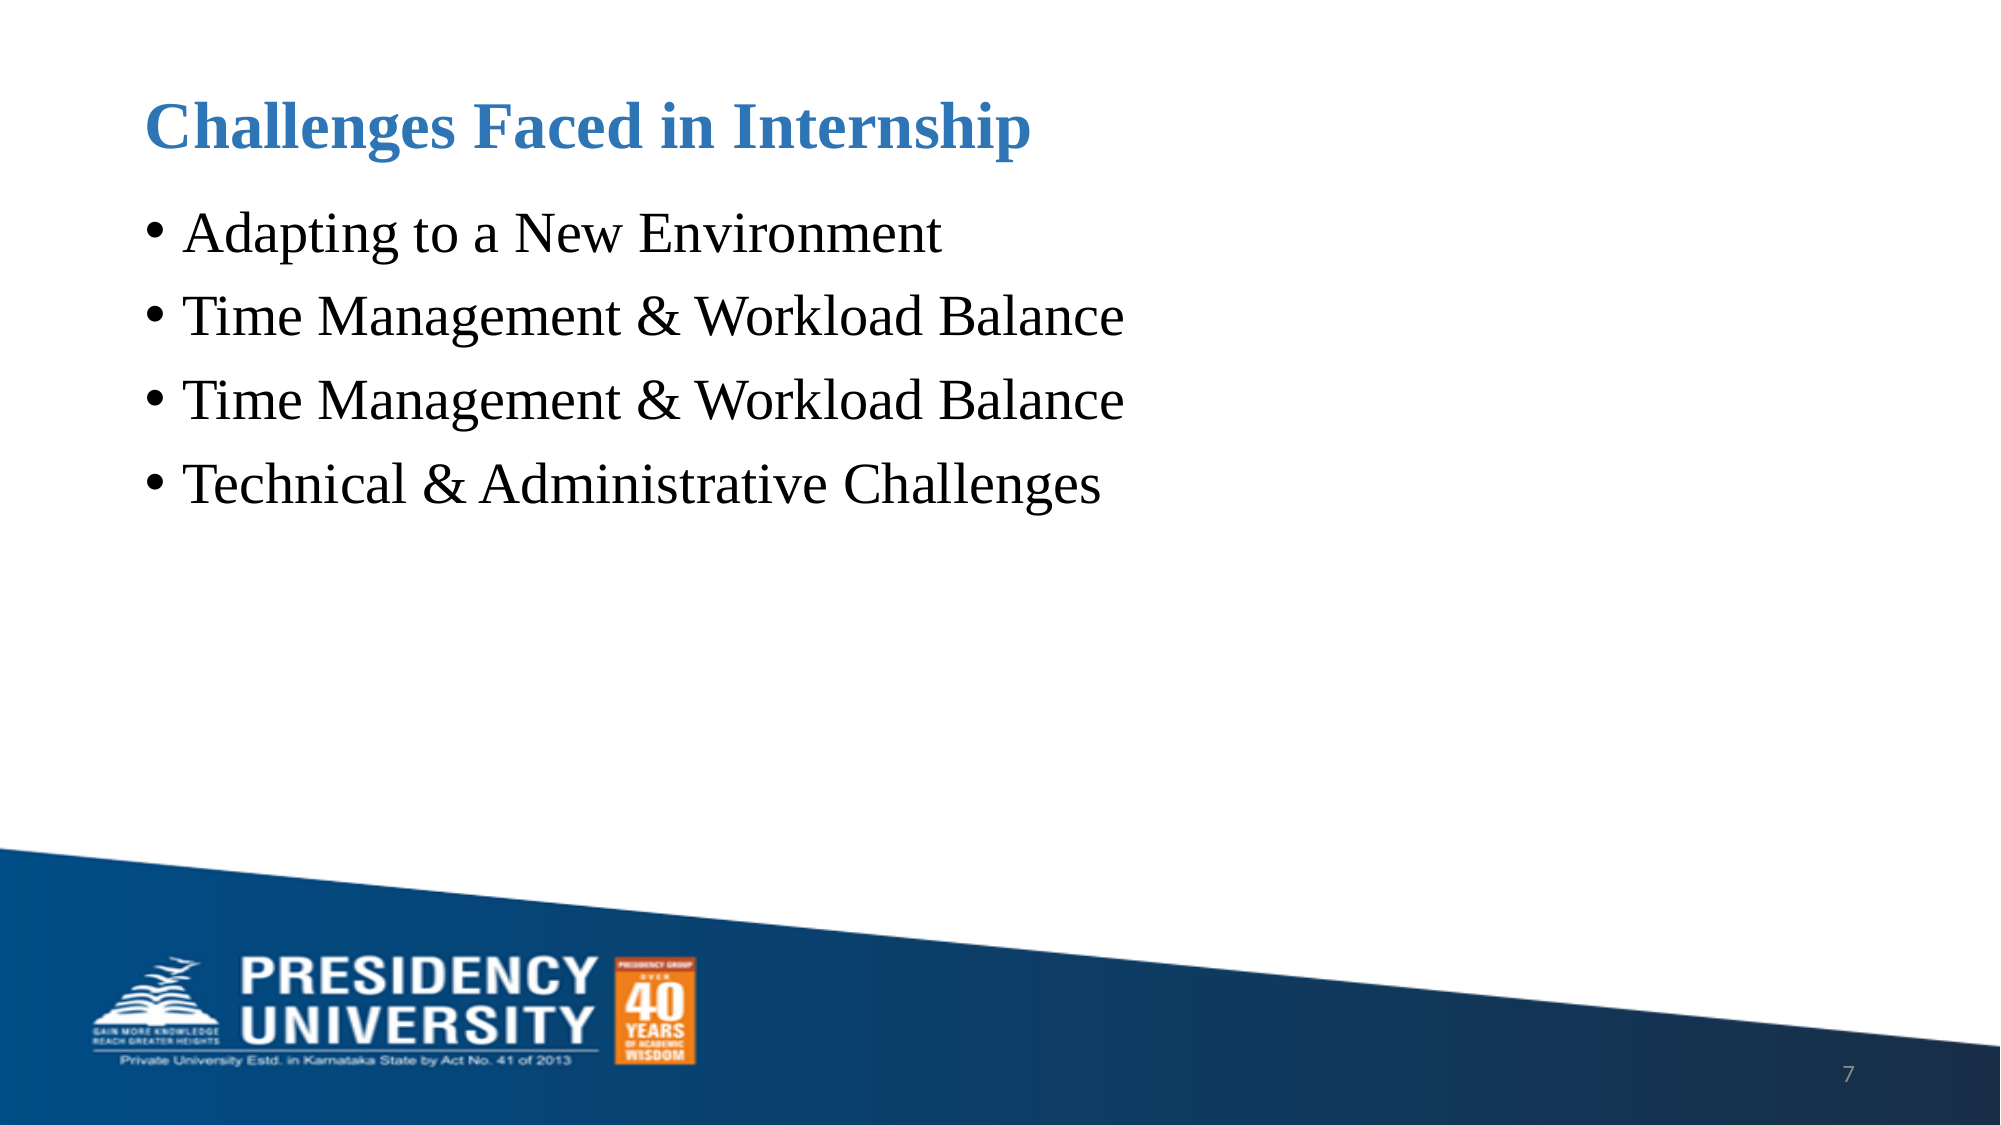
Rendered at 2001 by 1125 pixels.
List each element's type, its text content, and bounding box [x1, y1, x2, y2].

slide_number 7 [1832, 1051, 1863, 1094]
list Adapting to a New Environment Time Management & Workload Balance Time Management & Workload Balance Technical & Administrative Challenges [136, 193, 1863, 861]
picture [0, 845, 2000, 1125]
title Challenges Faced in Internship [136, 59, 1863, 193]
